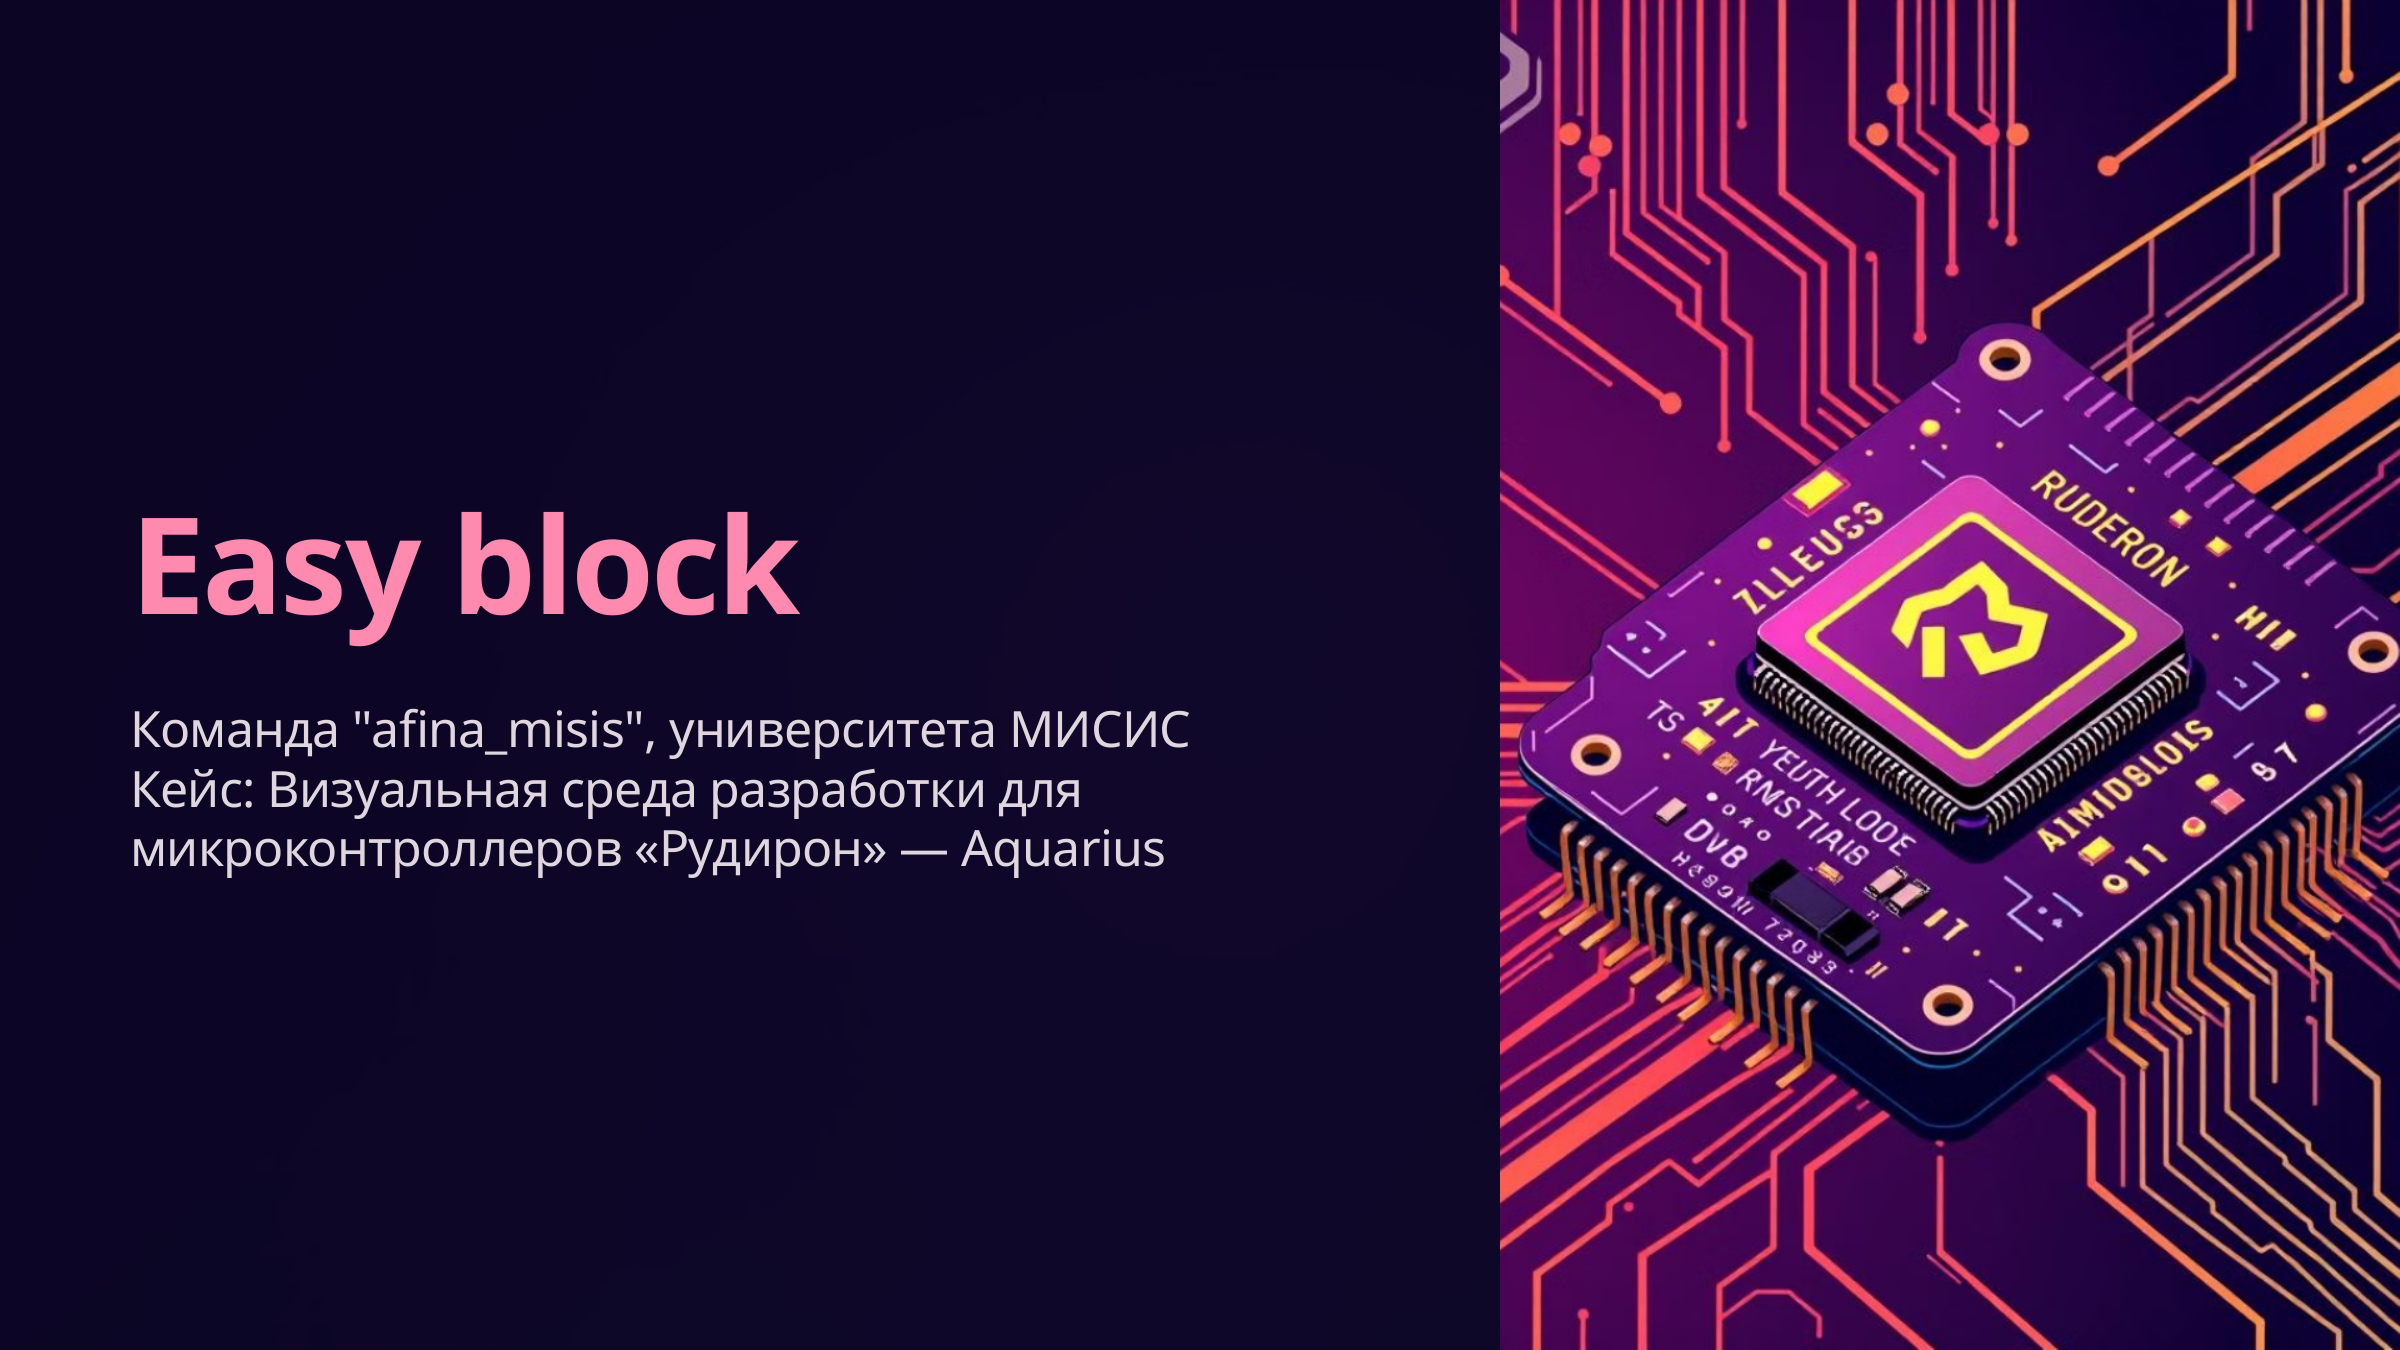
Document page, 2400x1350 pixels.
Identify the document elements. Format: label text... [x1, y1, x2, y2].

text_box Команда "afina_misis", университета МИСИС Кейс: Визуальная среда разработки для микроконтроллеров «Рудирон» — Aquarius [130, 697, 1370, 877]
text_box Easy block [130, 473, 1370, 642]
picture [1499, 0, 2400, 1350]
